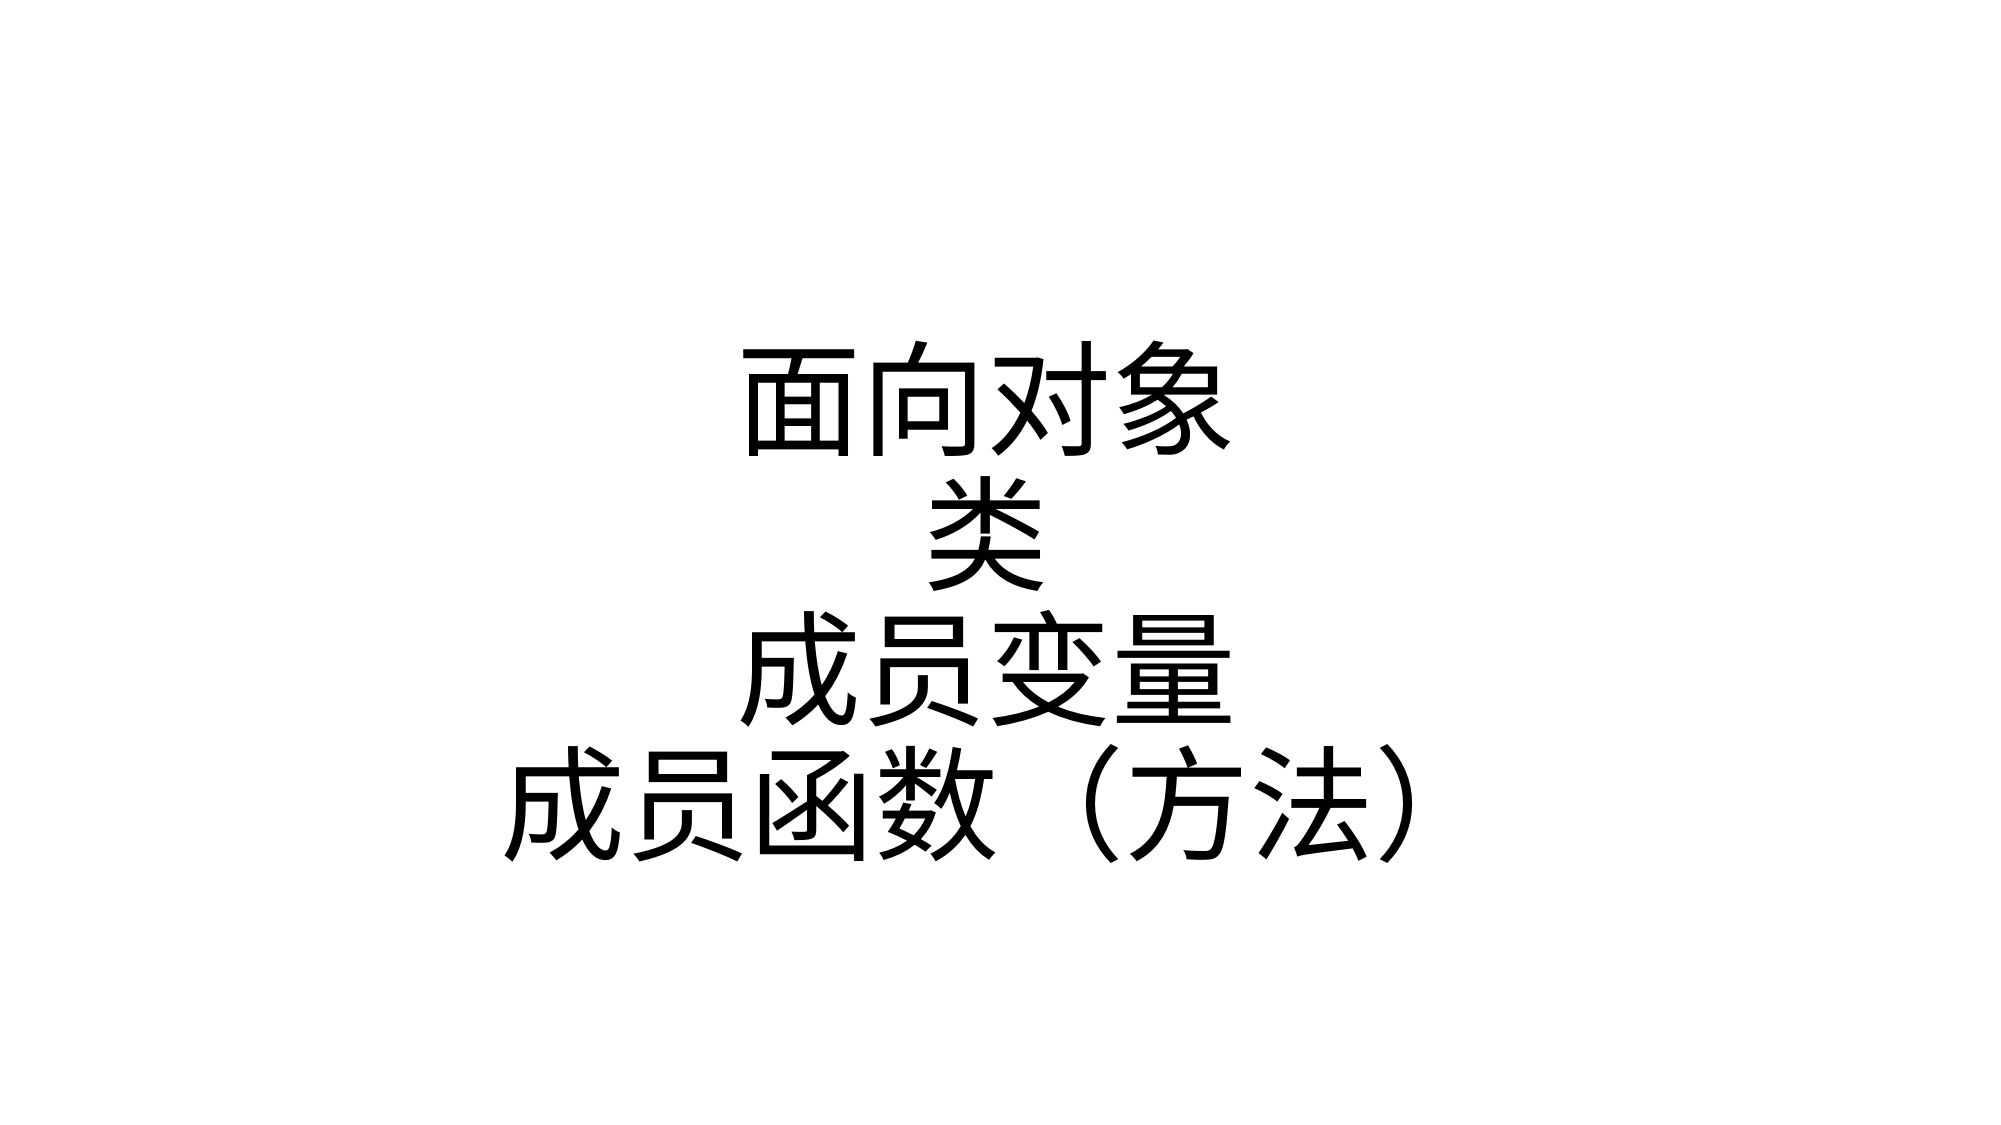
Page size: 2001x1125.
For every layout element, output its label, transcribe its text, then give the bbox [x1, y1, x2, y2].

title 面向对象 类 成员变量 成员函数（方法） [249, 157, 1750, 887]
